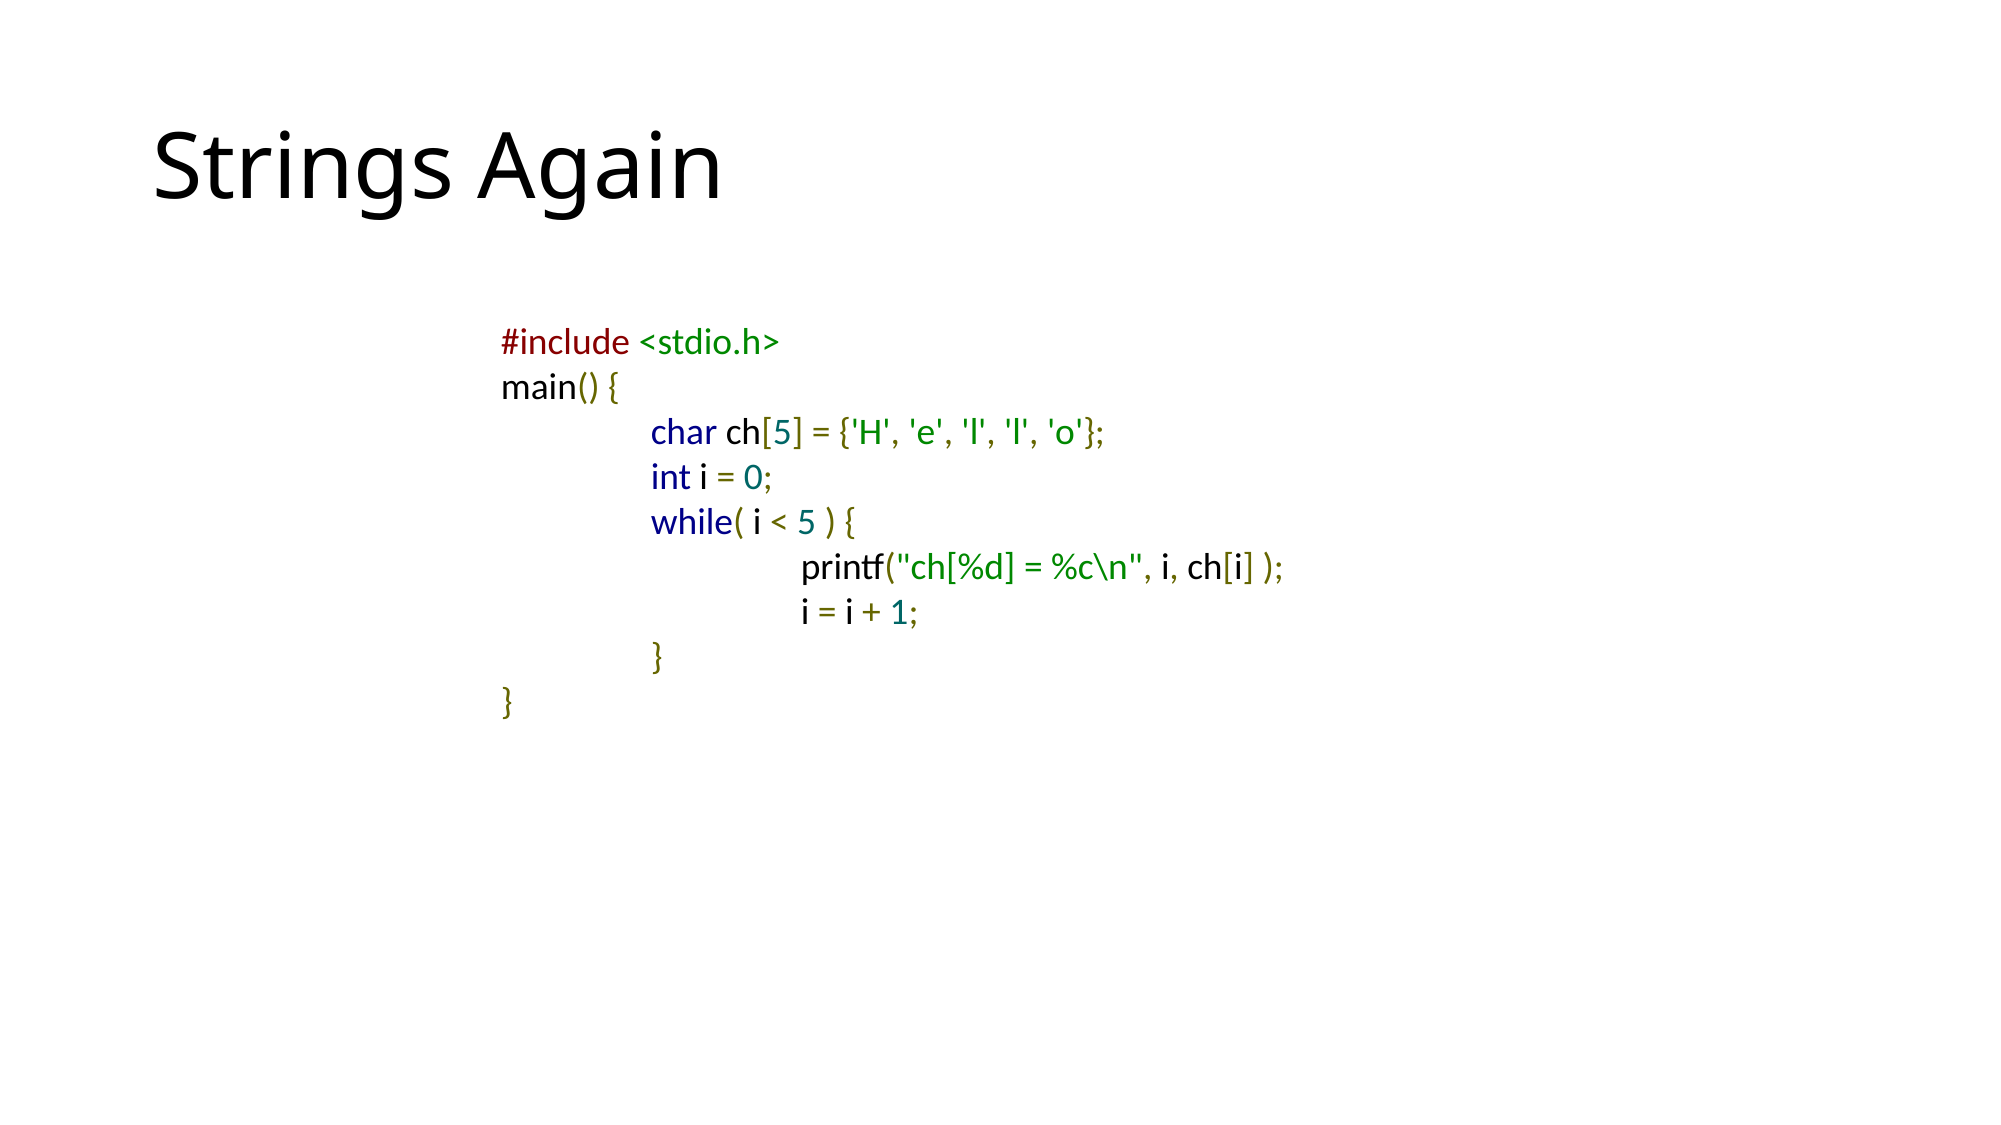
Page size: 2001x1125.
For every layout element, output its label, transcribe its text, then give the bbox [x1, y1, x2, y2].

text_box #include <stdio.h> main() { char ch[5] = {'H', 'e', 'l', 'l', 'o'}; int i = 0; while( i < 5 ) { printf("ch[%d] = %c\n", i, ch[i] ); i = i + 1; } } [486, 309, 1487, 730]
title Strings Again [137, 59, 1863, 278]
